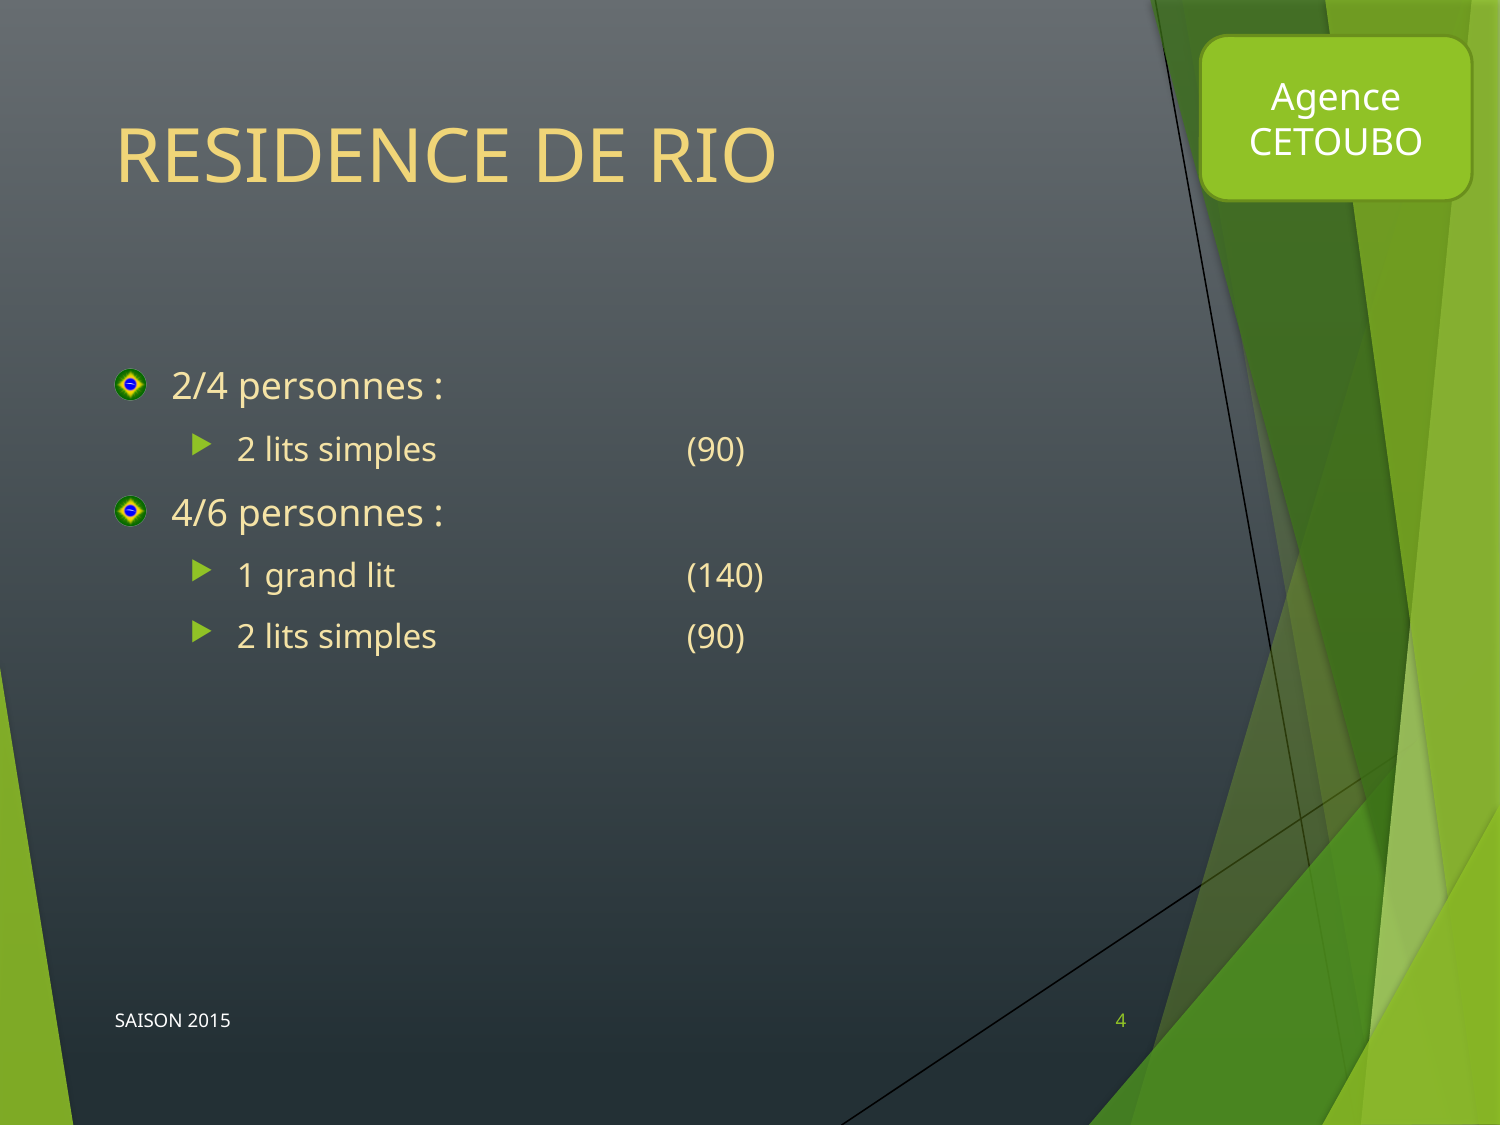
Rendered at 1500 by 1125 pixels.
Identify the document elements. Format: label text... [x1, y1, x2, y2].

title RESIDENCE DE RIO [99, 99, 1142, 317]
slide_number 4 [1057, 991, 1142, 1051]
list 2/4 personnes : 2 lits simples (90) 4/6 personnes : 1 grand lit (140) 2 lits simples (90) [99, 354, 1142, 992]
picture [114, 368, 147, 401]
picture [114, 495, 147, 527]
footer SAISON 2015 [99, 991, 859, 1051]
